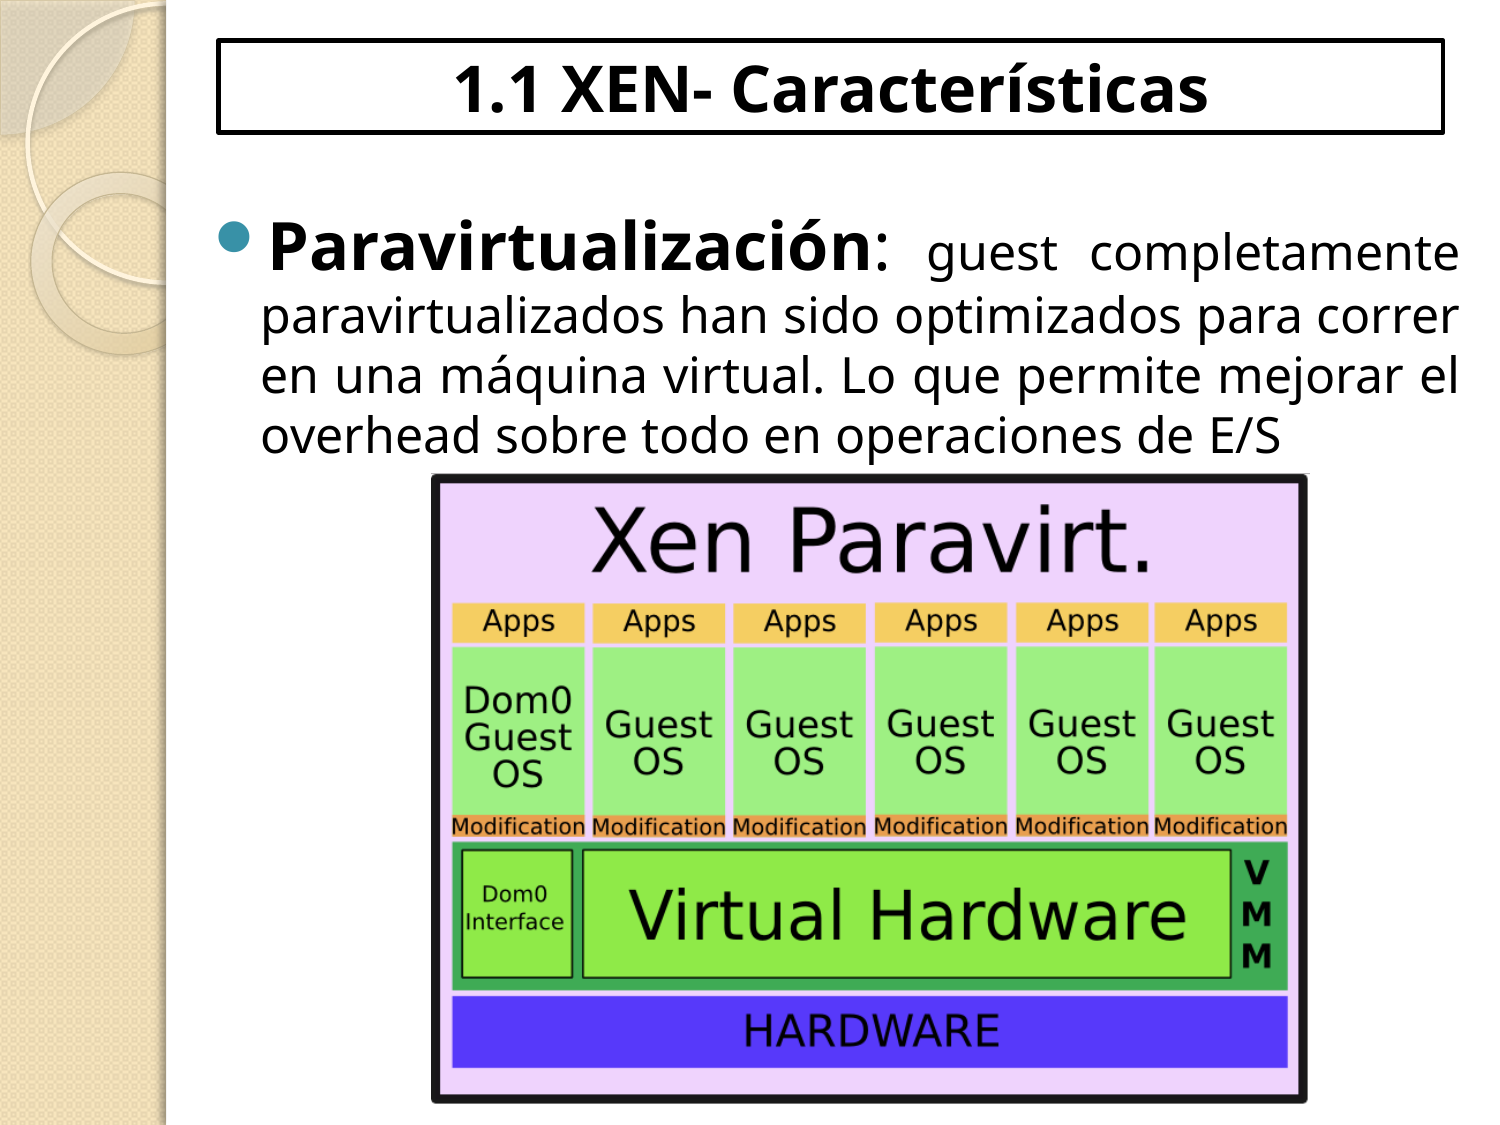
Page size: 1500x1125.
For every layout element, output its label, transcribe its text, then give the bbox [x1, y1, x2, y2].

text_box Paravirtualización: guest completamente paravirtualizados han sido optimizados para correr en una máquina virtual. Lo que permite mejorar el overhead sobre todo en operaciones de E/S [186, 196, 1476, 1106]
picture [430, 473, 1311, 1107]
title 1.1 XEN- Características [216, 38, 1445, 135]
